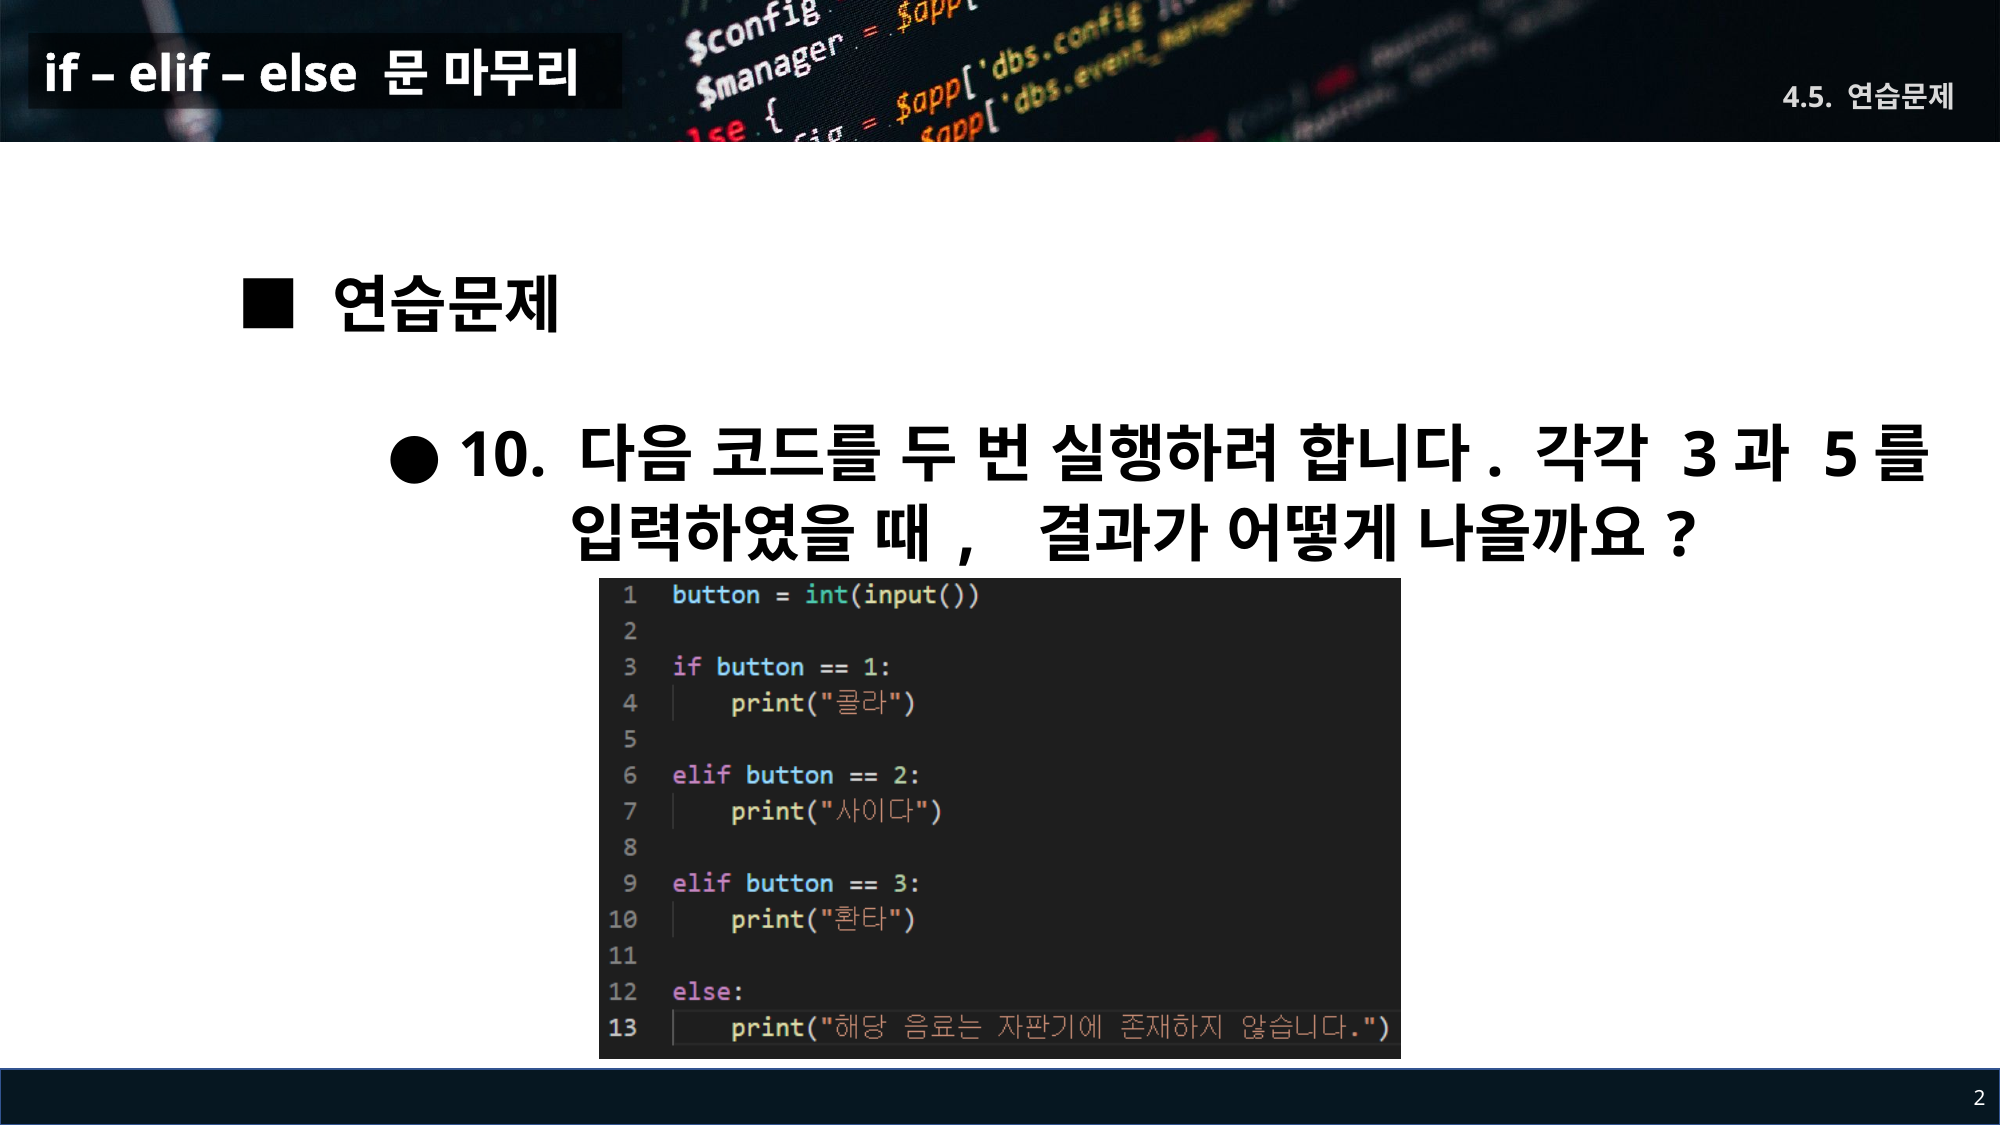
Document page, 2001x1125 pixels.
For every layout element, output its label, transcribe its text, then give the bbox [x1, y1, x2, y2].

picture [0, 0, 2000, 142]
text_box 2 [0, 1068, 2000, 1125]
picture [599, 578, 1401, 1059]
text_box ■ 연습문제 ● 10. 다음 코드를 두 번 실행하려 합니다. 각각 3과 5를 입력하였을 때, 결과가 어떻게 나올까요? [222, 257, 1947, 657]
